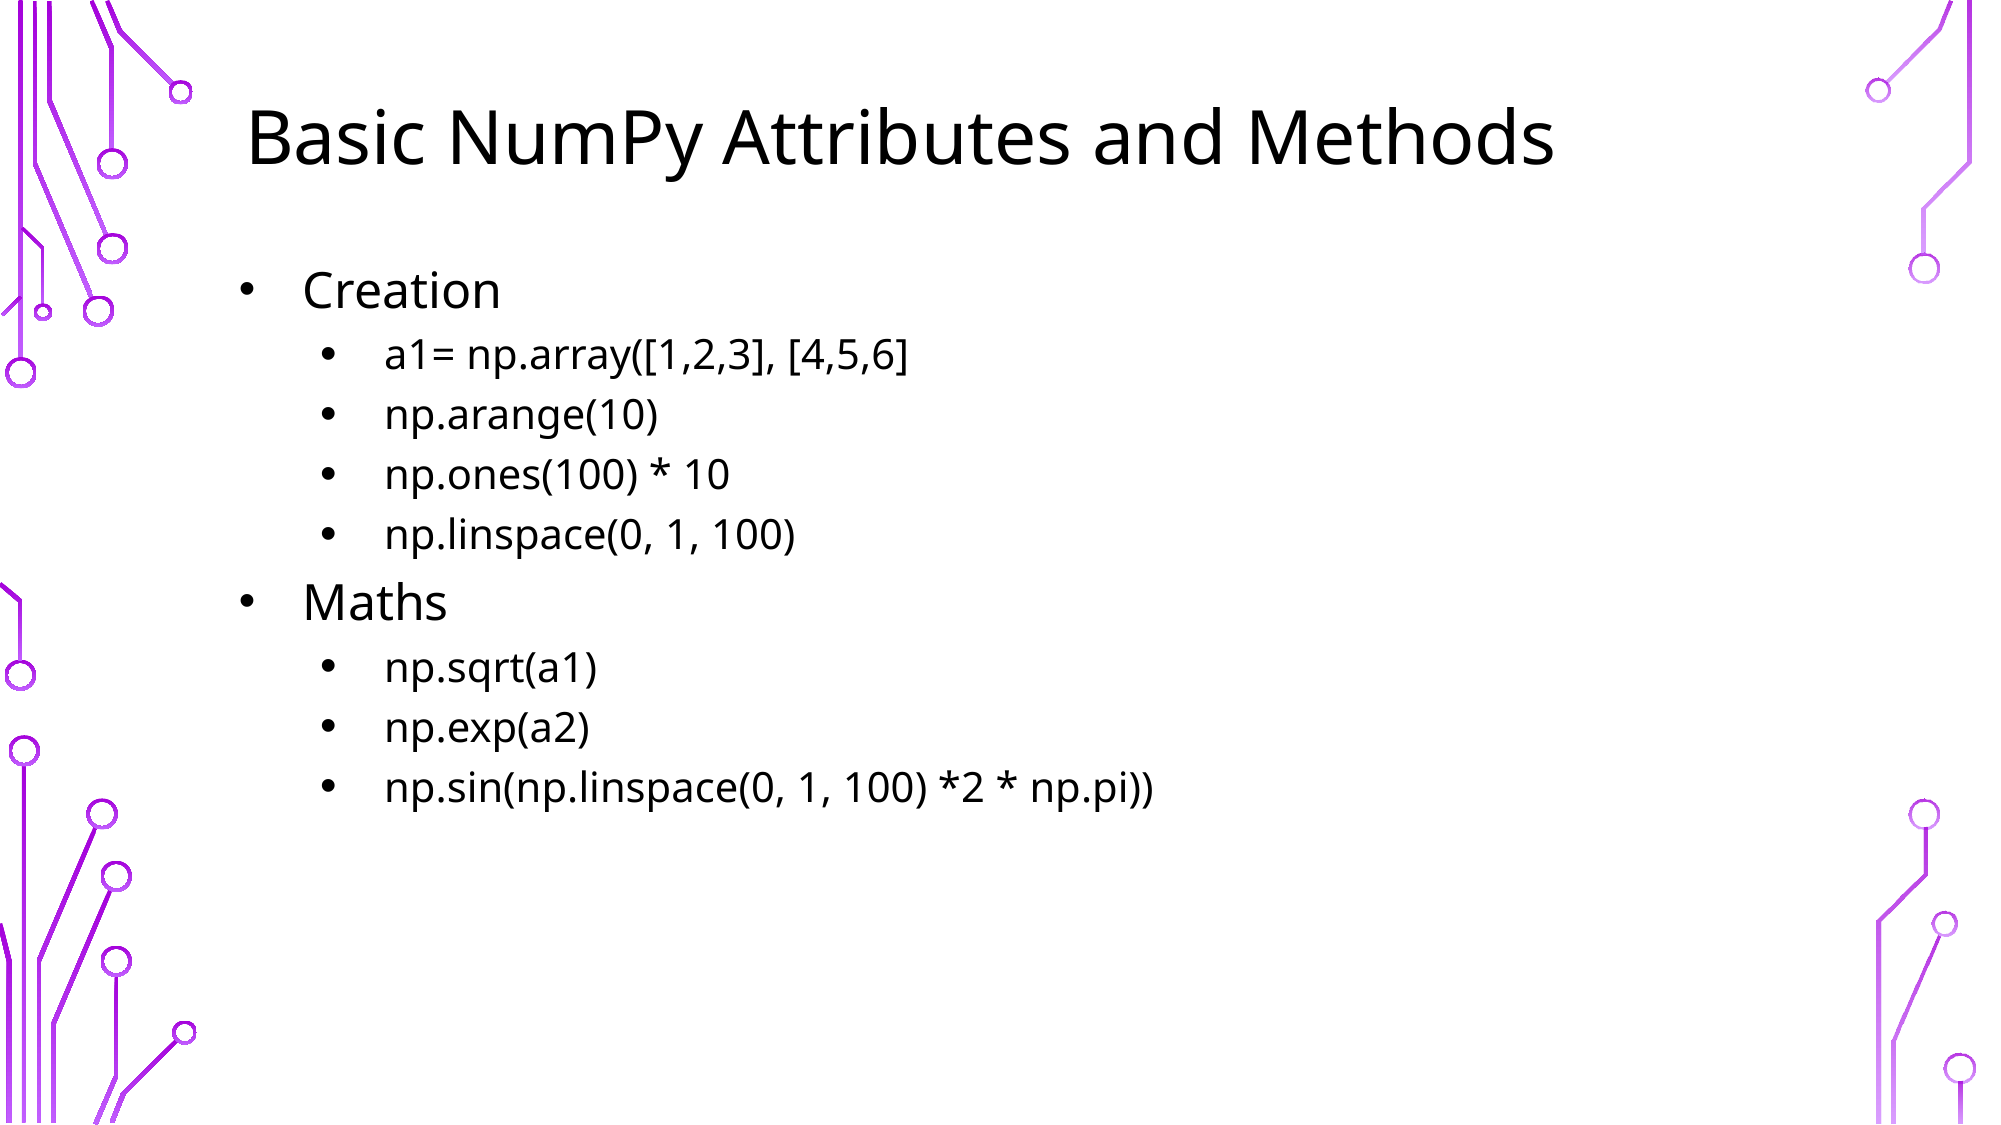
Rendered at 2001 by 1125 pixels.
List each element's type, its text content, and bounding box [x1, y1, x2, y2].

title Basic NumPy Attributes and Methods [230, 19, 1856, 262]
list Creation a1= np.array([1,2,3], [4,5,6] np.arange(10) np.ones(100) * 10 np.linspace(0, 1, 100) Maths np.sqrt(a1) np.exp(a2) np.sin(np.linspace(0, 1, 100) *2 * np.pi)) [206, 238, 1832, 820]
